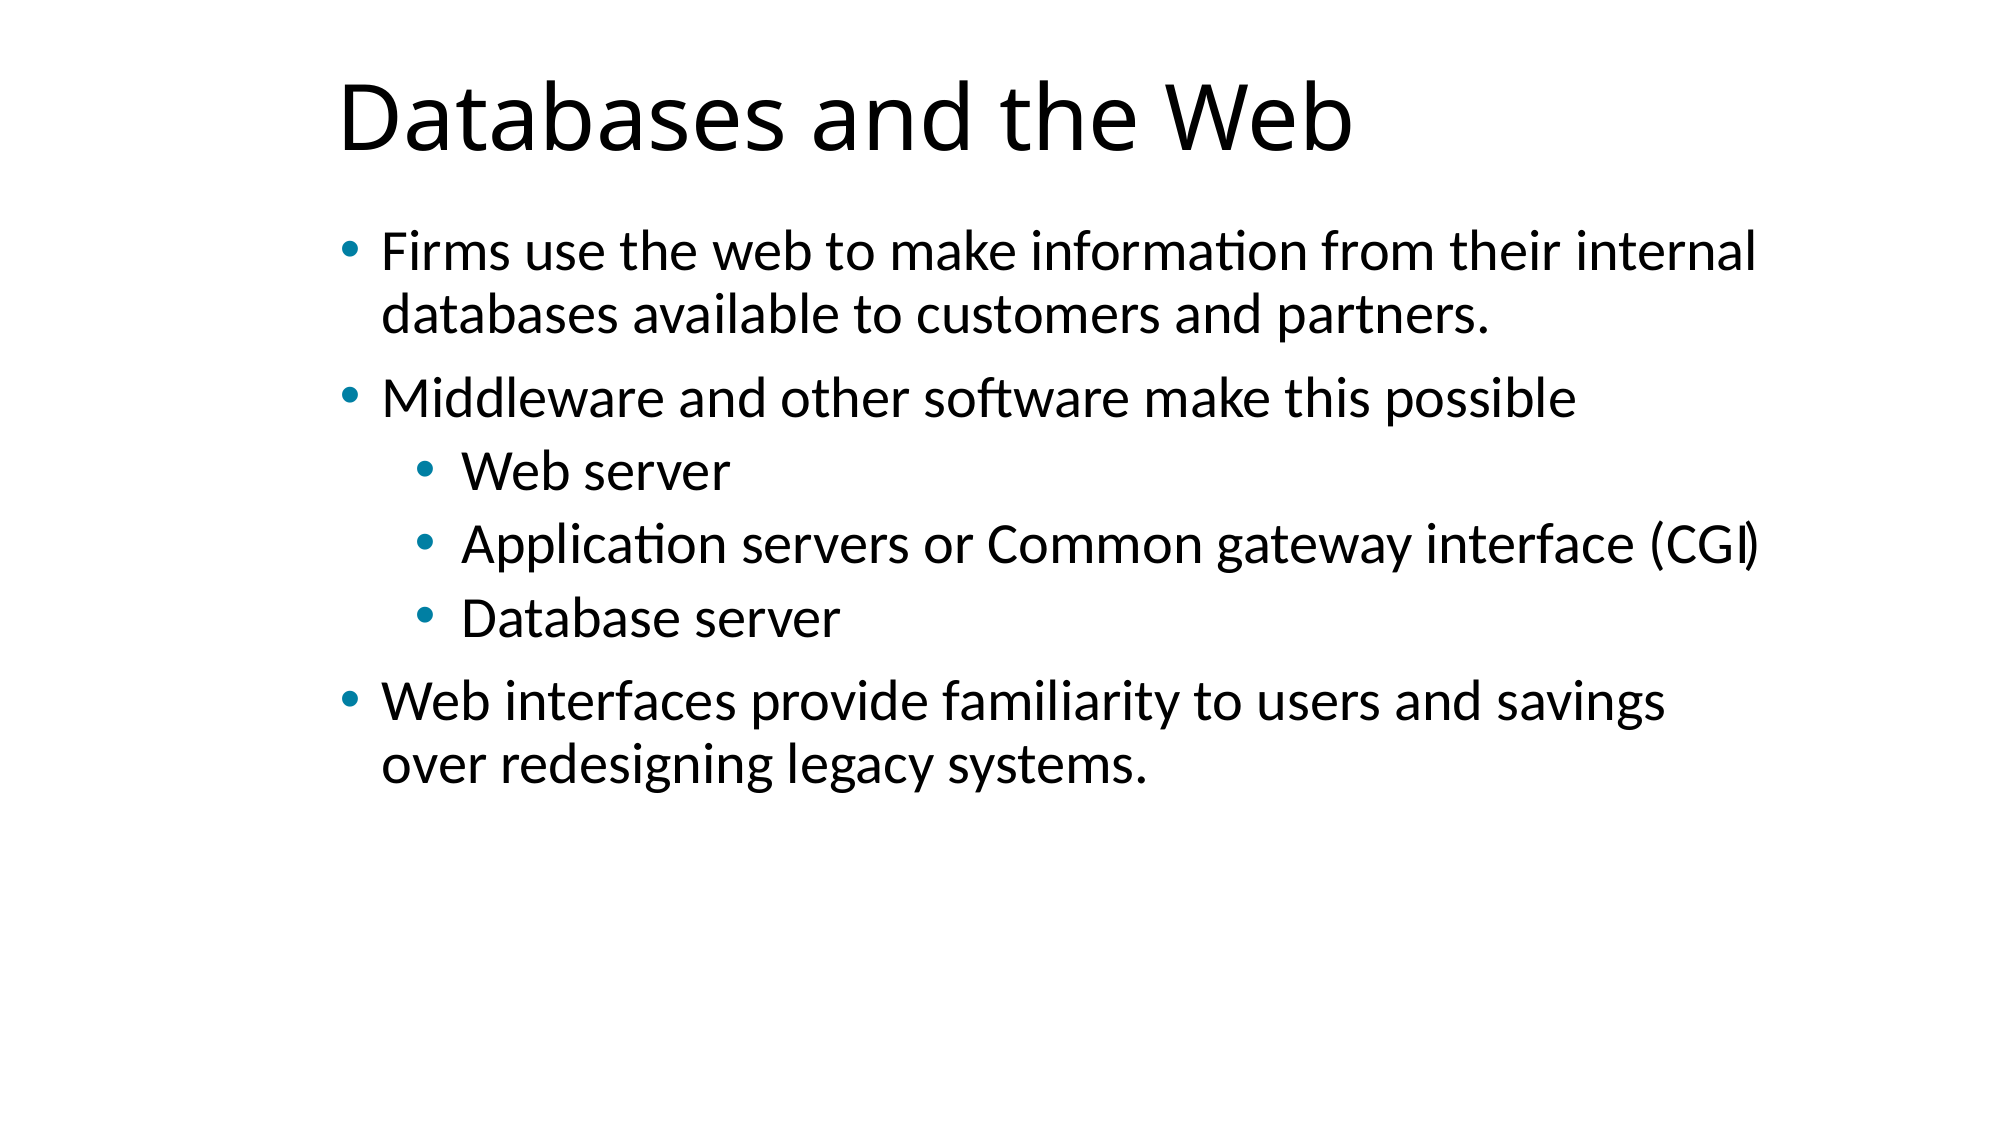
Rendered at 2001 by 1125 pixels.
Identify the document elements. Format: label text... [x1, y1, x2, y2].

list Firms use the web to make information from their internal databases available to customers and partners. Middleware and other software make this possible Web server Application servers or Common gateway interface (CG I) Database server Web interfaces provide familiarity to users and savings over redesigning legacy systems. [324, 212, 1784, 866]
title Databases and the Web [321, 19, 1672, 222]
